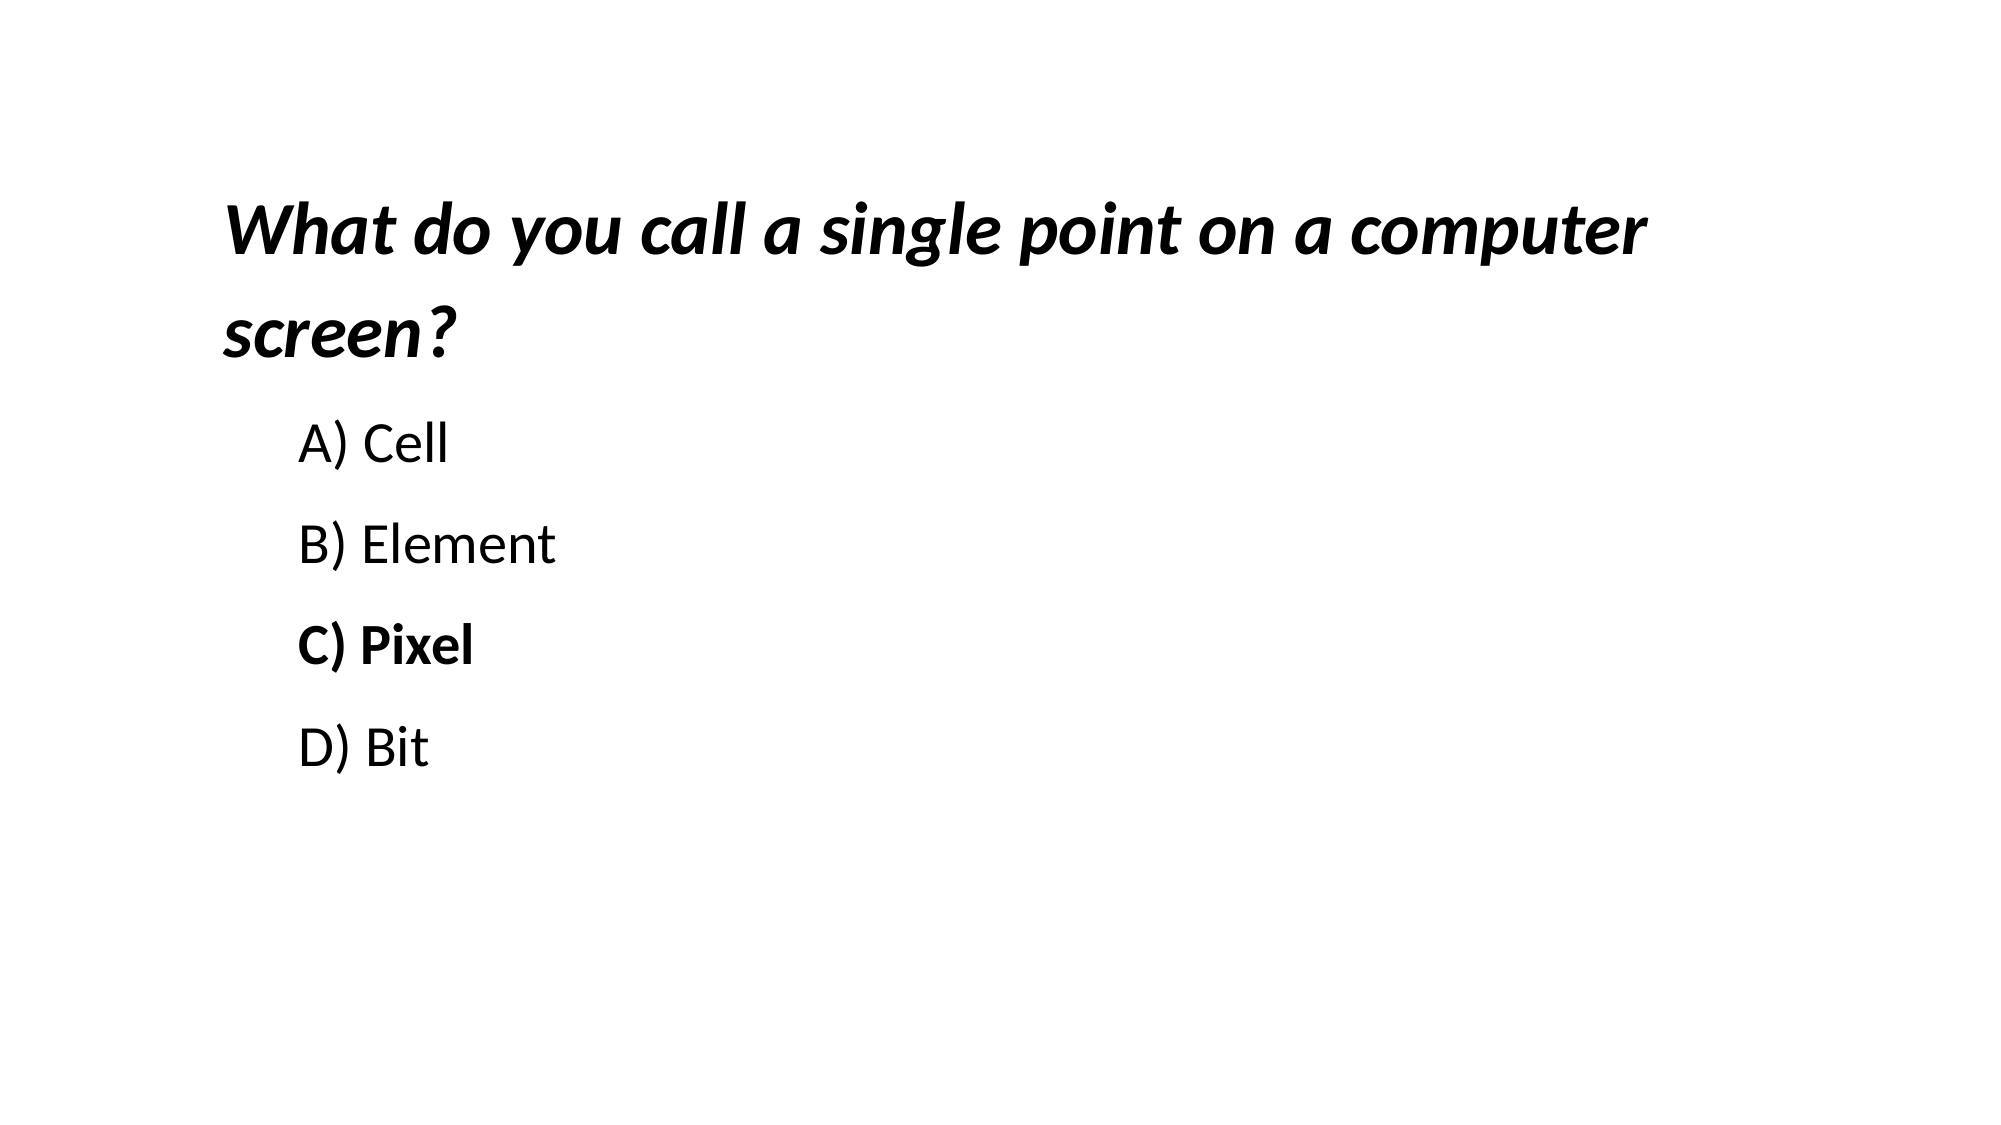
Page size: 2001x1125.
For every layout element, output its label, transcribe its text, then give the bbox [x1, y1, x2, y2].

text_box What do you call a single point on a computer screen? A) Cell B) Element C) Pixel D) Bit [208, 158, 1898, 786]
